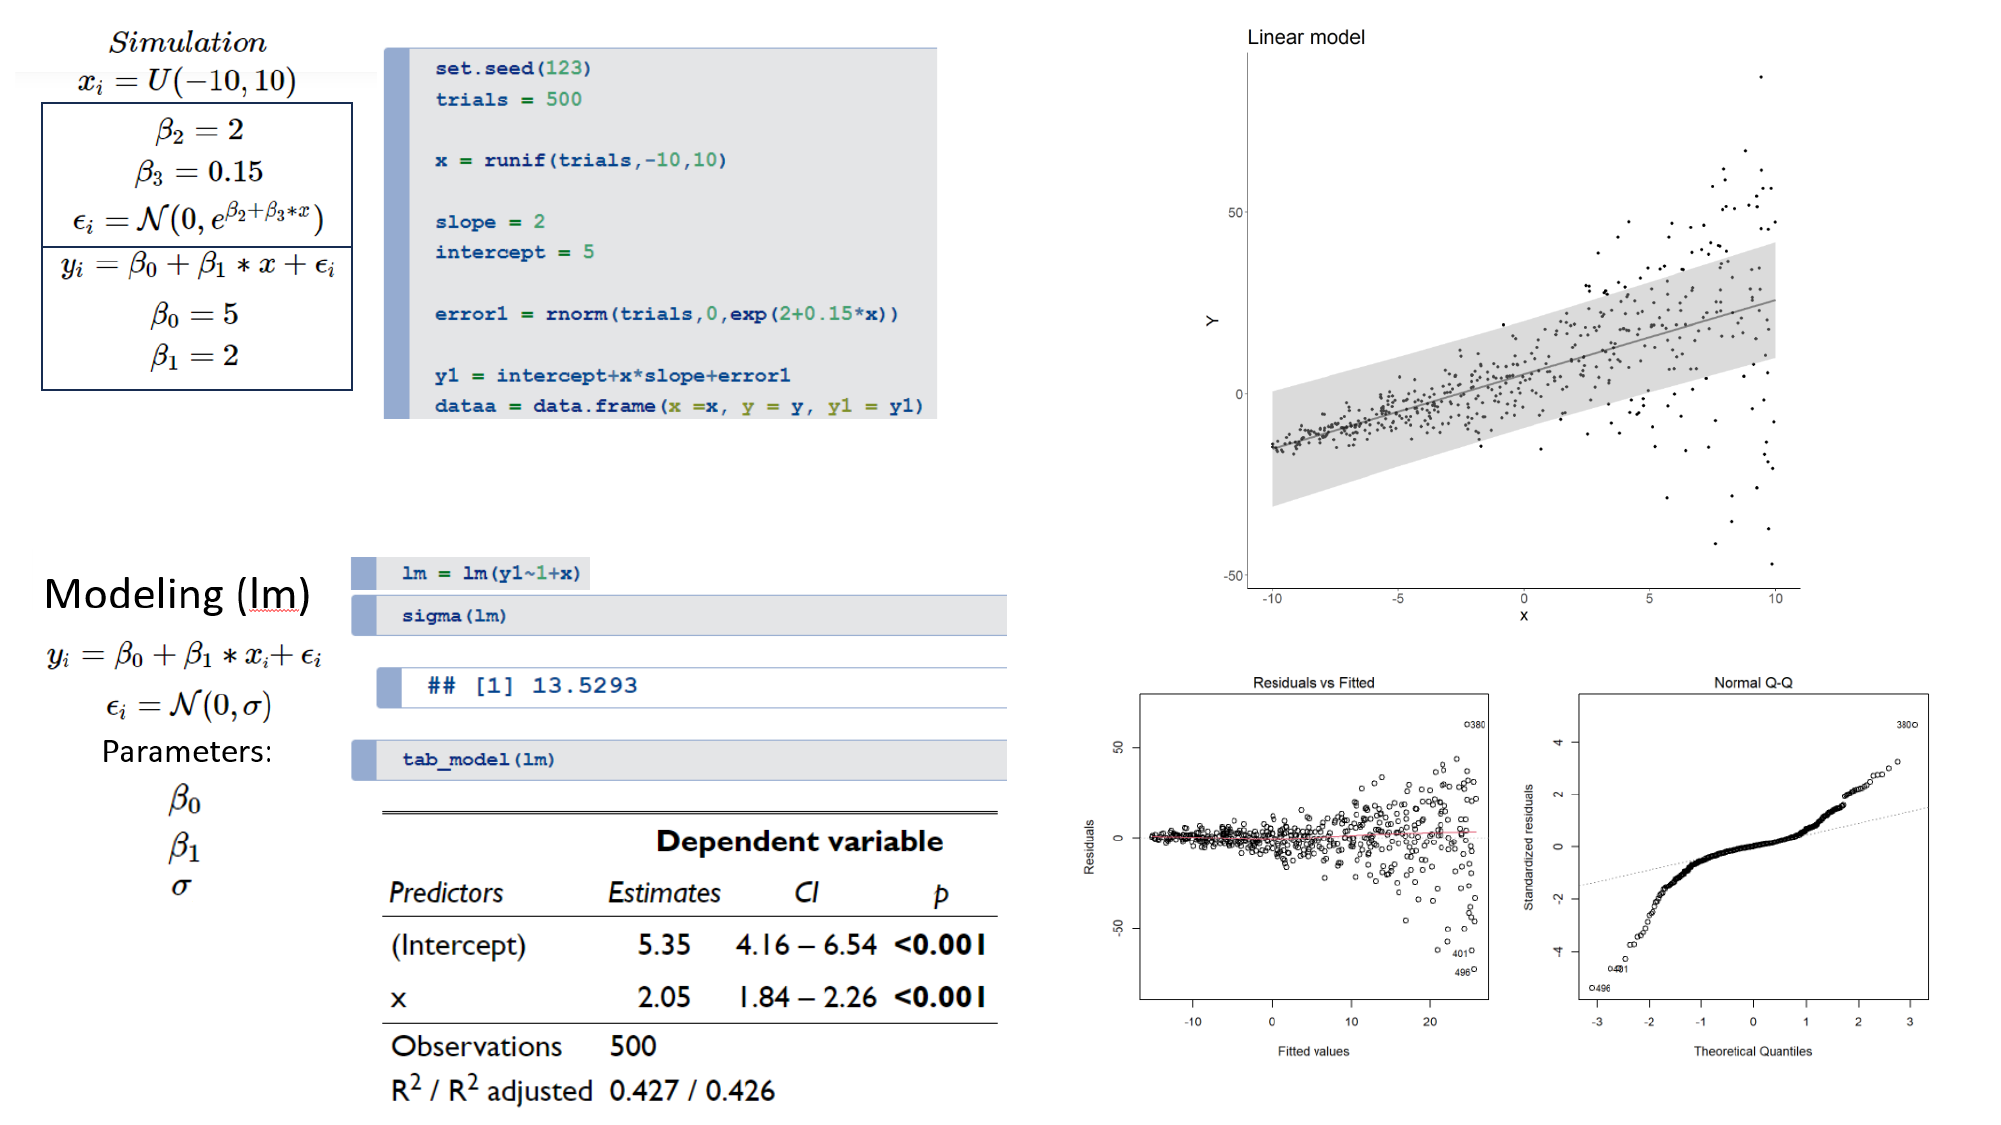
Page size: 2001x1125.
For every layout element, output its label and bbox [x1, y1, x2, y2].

picture [339, 556, 1008, 1112]
picture [32, 548, 327, 958]
picture [1202, 24, 1807, 627]
picture [14, 10, 938, 419]
picture [1064, 658, 1945, 1069]
